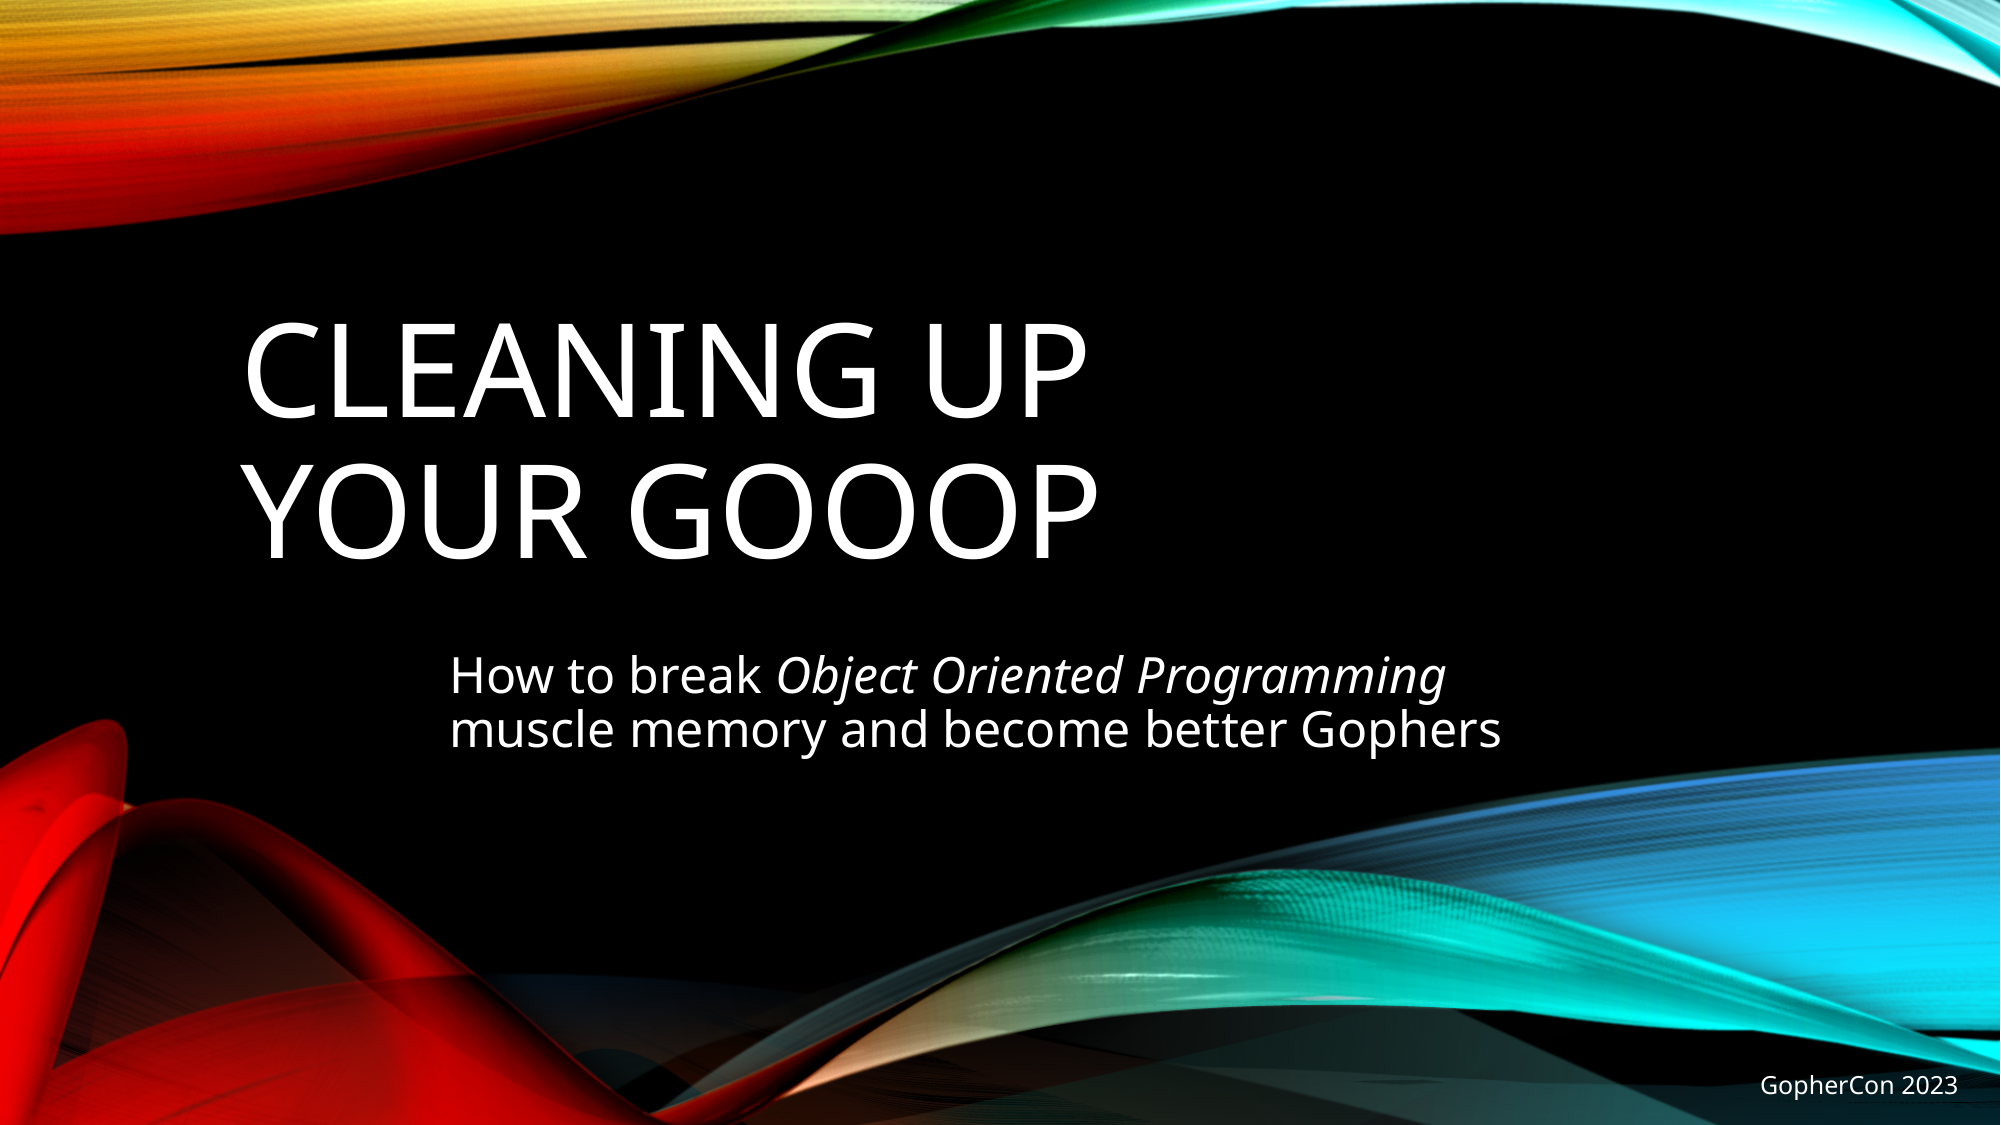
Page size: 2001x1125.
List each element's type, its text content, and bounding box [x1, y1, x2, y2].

picture [0, 717, 2000, 1125]
subtitle How to break Object Oriented Programming muscle memory and become better Gophers [434, 642, 1615, 826]
picture [0, 0, 2000, 237]
title Cleaning up your gooop [225, 295, 1775, 596]
text_box GopherCon 2023 [1745, 1062, 1985, 1107]
